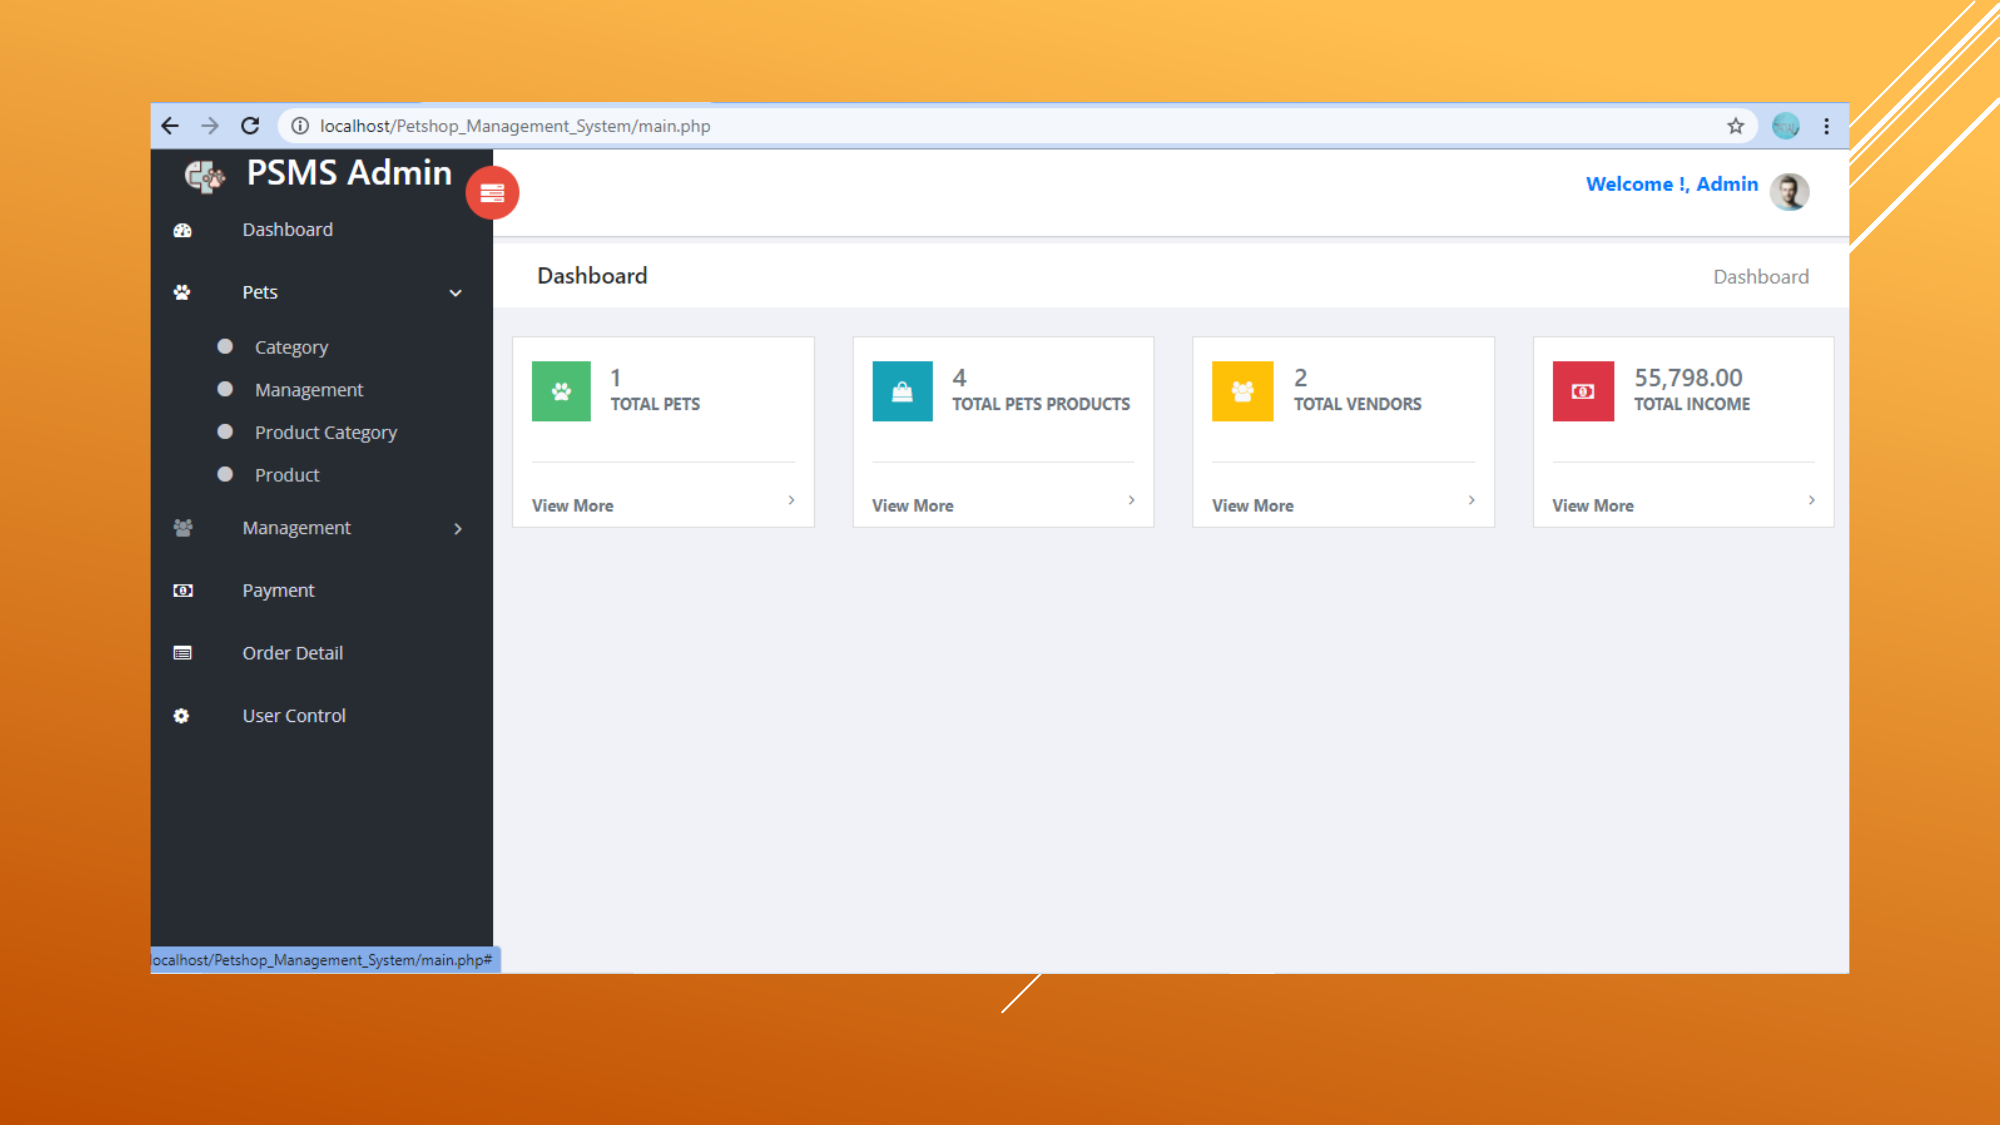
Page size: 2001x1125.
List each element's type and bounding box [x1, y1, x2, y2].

picture [150, 102, 1850, 974]
